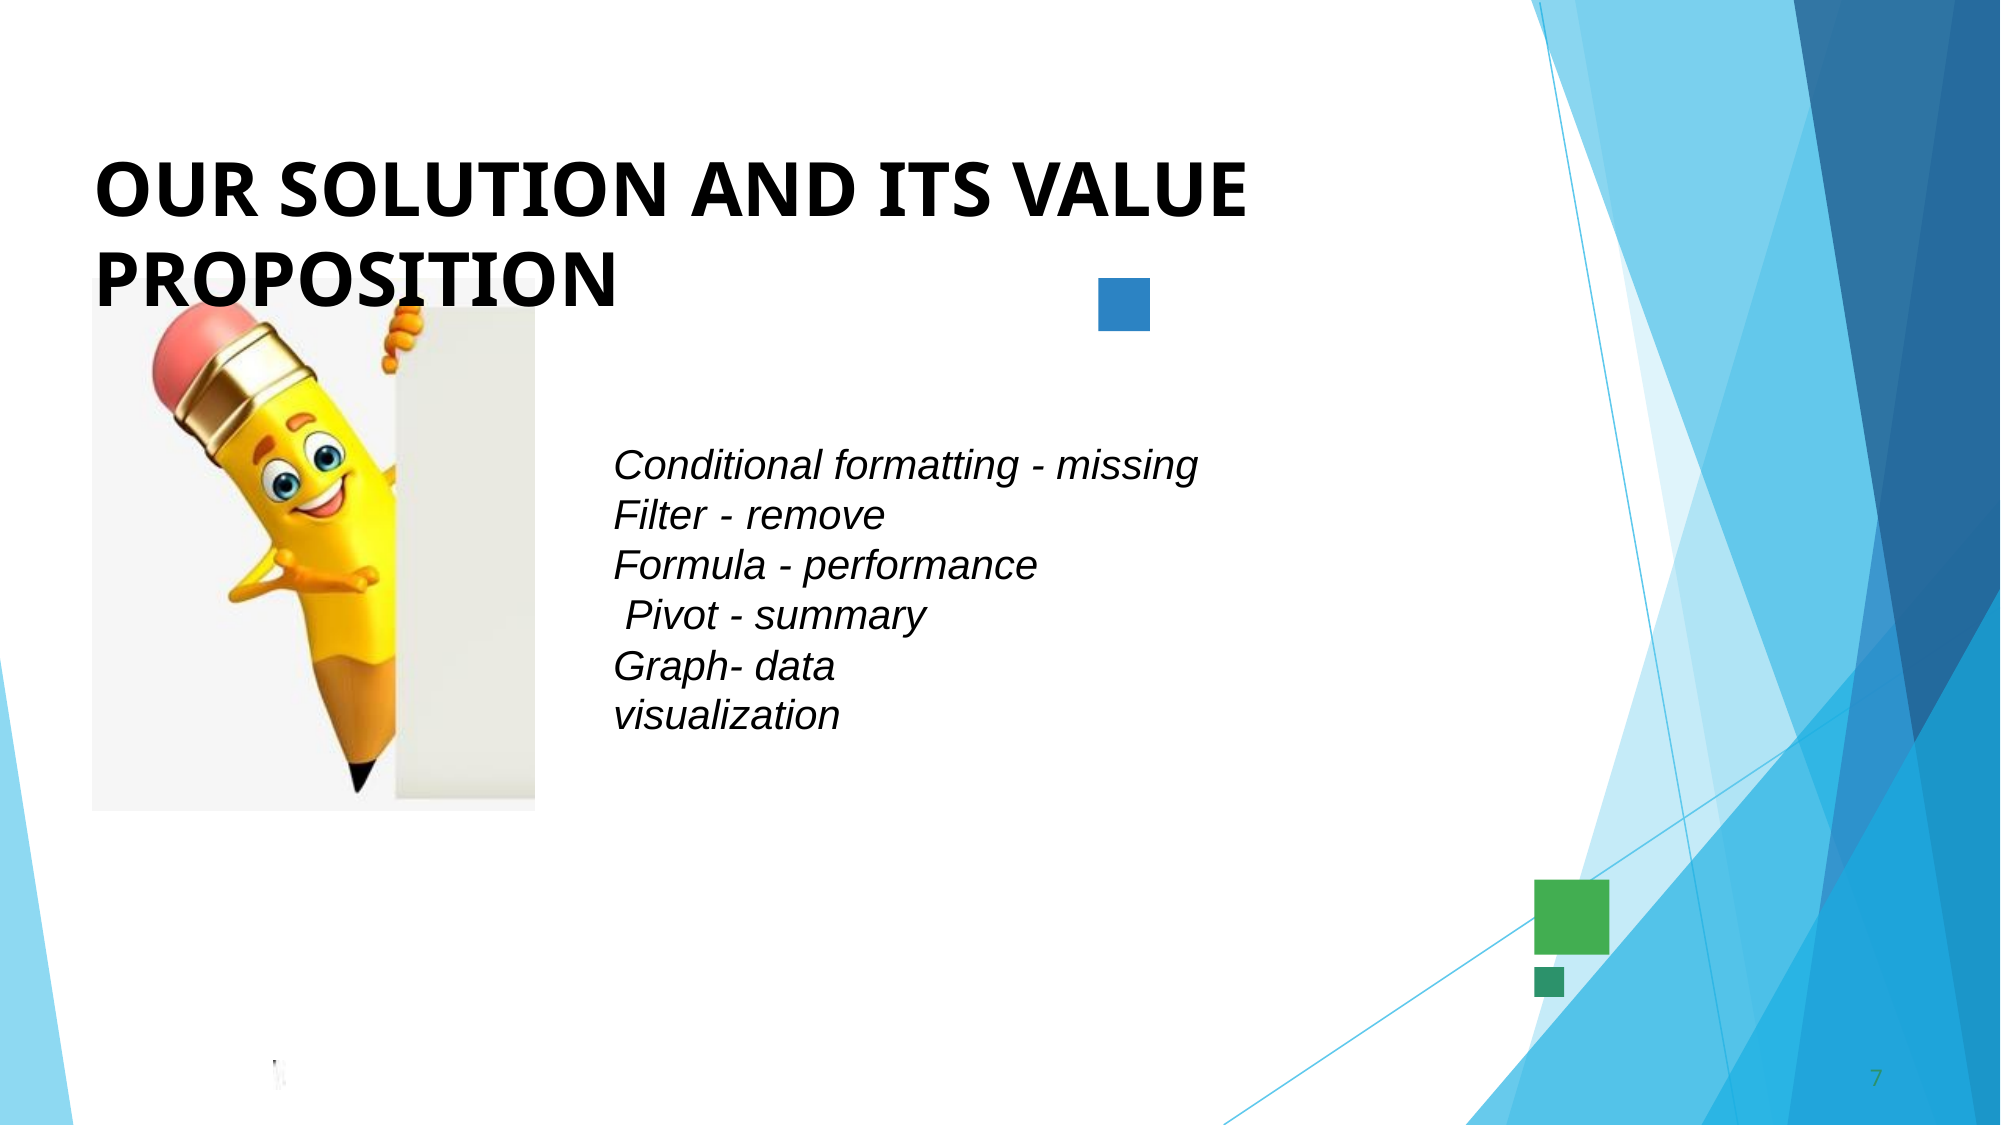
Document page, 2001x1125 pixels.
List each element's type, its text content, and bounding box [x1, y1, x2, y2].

slide_number 7 [1863, 1062, 1889, 1125]
picture [91, 277, 535, 812]
text_box [1534, 967, 1565, 997]
text_box Conditional formatting - missing Filter - remove Formula - performance Pivot - summary Graph- data visualization [611, 435, 1201, 739]
text_box [1534, 879, 1610, 955]
picture [273, 1060, 287, 1091]
title OUR SOLUTION AND ITS VALUE PROPOSITION [91, 139, 1661, 330]
